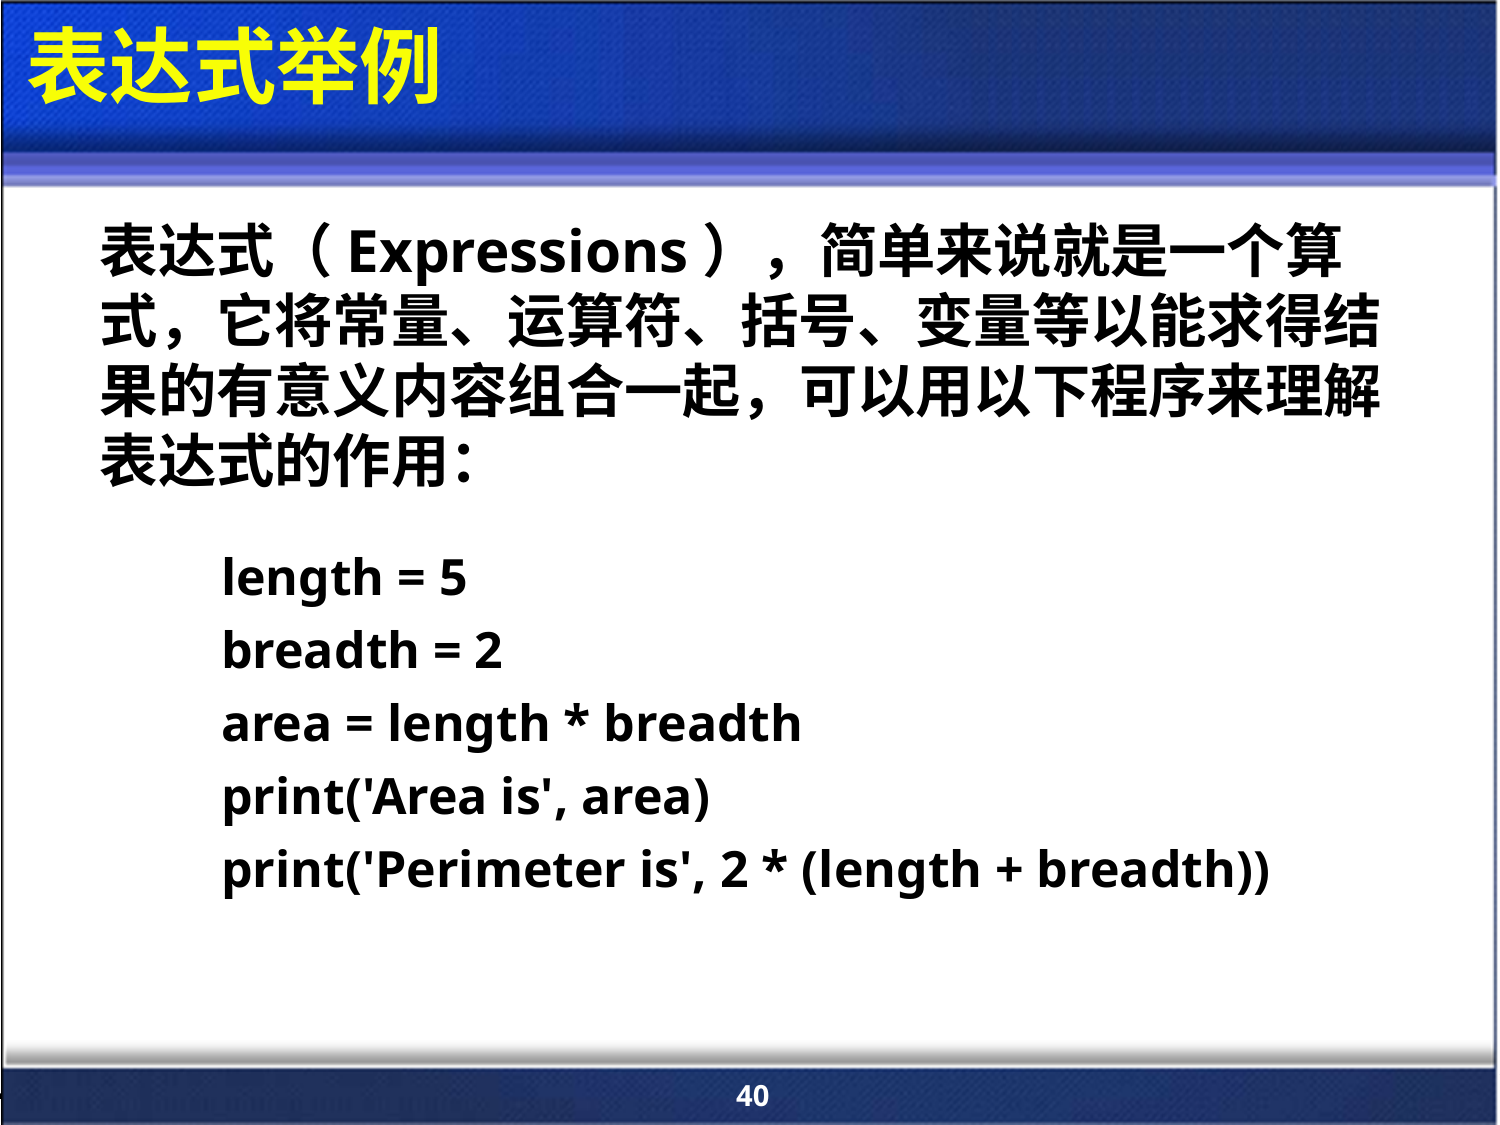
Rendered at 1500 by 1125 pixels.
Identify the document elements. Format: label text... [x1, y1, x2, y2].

text_box 表达式（Expressions），简单来说就是一个算式，它将常量、运算符、括号、变量等以能求得结果的有意义内容组合一起，可以用以下程序来理解表达式的作用： [85, 206, 1432, 572]
slide_number 40 [672, 1074, 834, 1125]
title 表达式举例 [12, 18, 1363, 153]
picture [1, 0, 1499, 1125]
list length = 5 breadth = 2 area = length * breadth print('Area is', area) print('Perimeter is', 2 * (length + breadth)) [75, 535, 1425, 1005]
